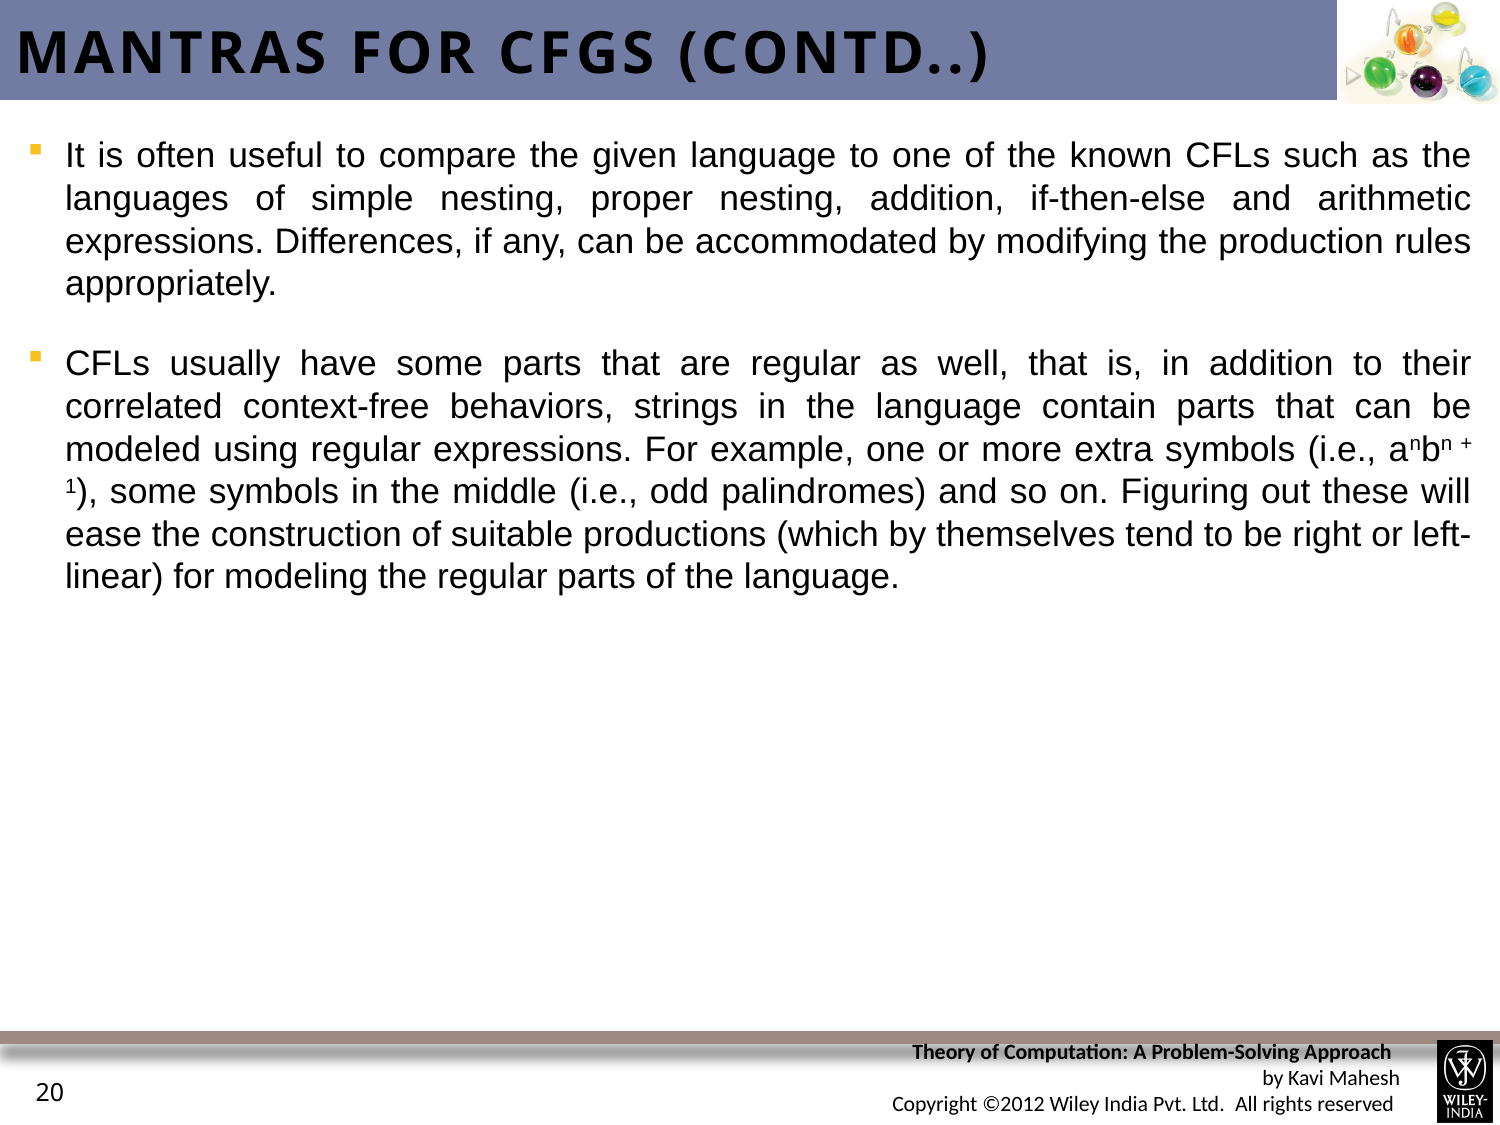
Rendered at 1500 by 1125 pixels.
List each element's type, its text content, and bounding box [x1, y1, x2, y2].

list It is often useful to compare the given language to one of the known CFLs such as the languages of simple nesting, proper nesting, addition, if-then-else and arithmetic expressions. Differences, if any, can be accommodated by modifying the production rules appropriately. CFLs usually have some parts that are regular as well, that is, in addition to their correlated context-free behaviors, strings in the language contain parts that can be modeled using regular expressions. For example, one or more extra symbols (i.e., anbn + 1), some symbols in the middle (i.e., odd palindromes) and so on. Figuring out these will ease the construction of suitable productions (which by themselves tend to be right or left-linear) for modeling the regular parts of the language. [12, 125, 1488, 1025]
slide_number 20 [0, 1062, 100, 1125]
picture [1437, 1040, 1493, 1123]
picture [1337, 0, 1500, 104]
title Mantras for CFGs (contd..) [0, 12, 1400, 88]
